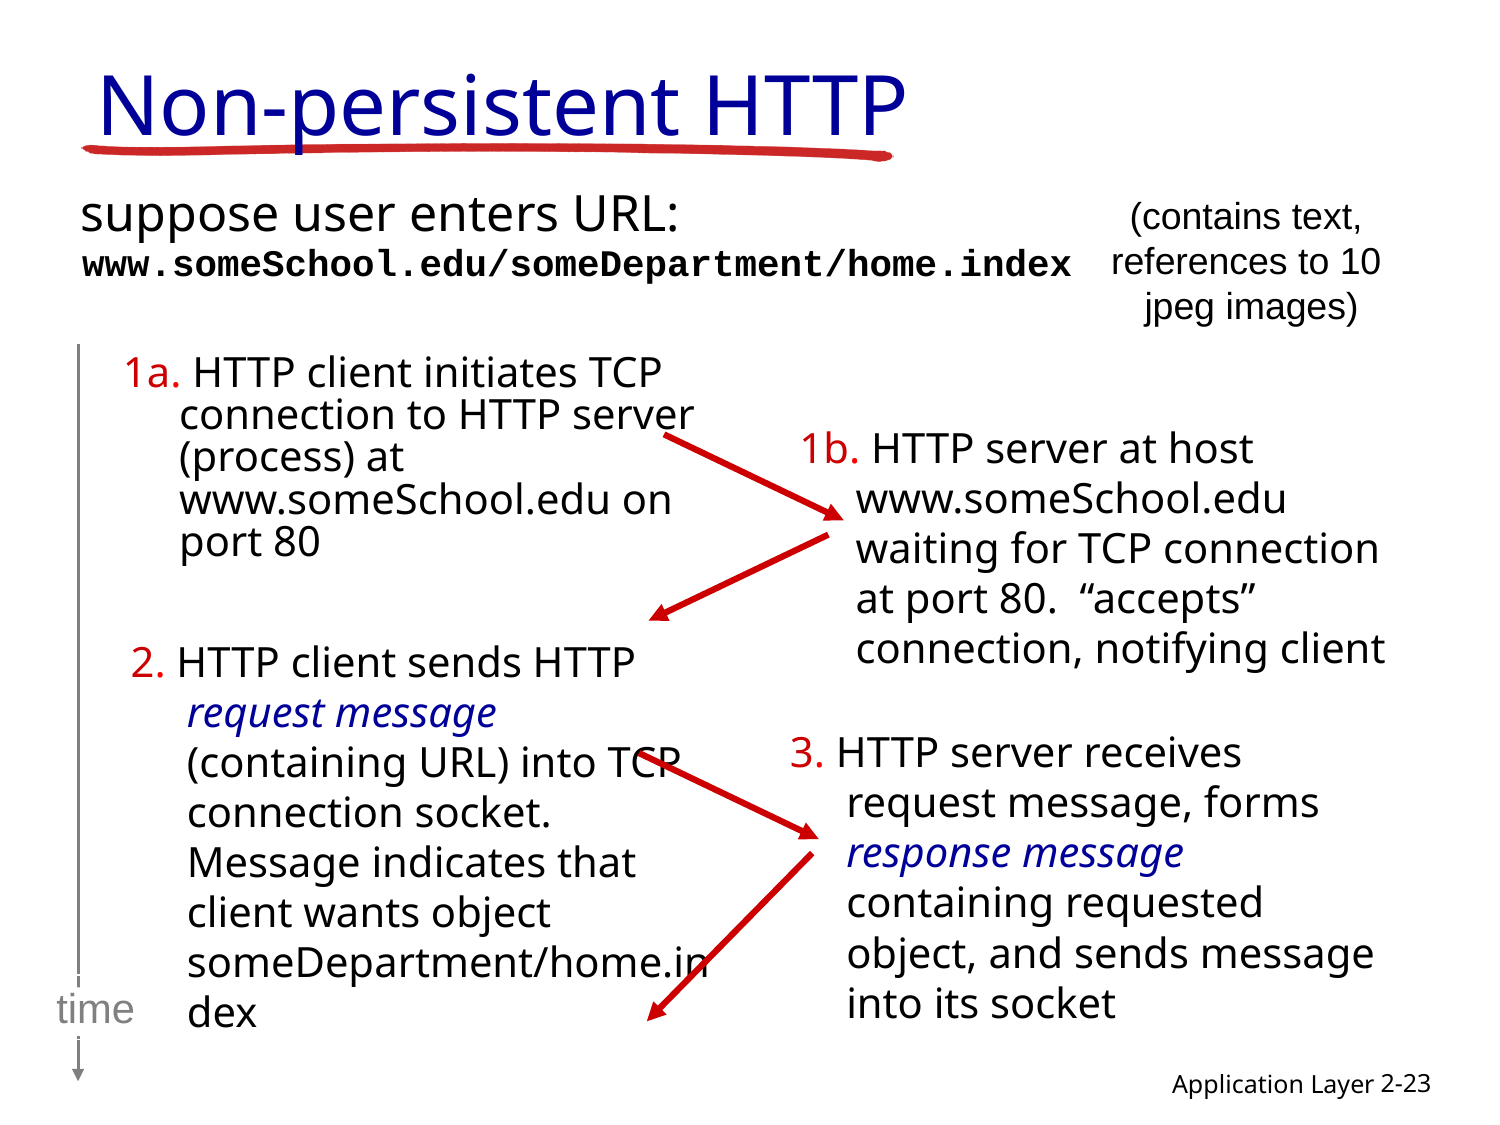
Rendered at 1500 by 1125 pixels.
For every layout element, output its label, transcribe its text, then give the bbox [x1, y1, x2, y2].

text_box 1b. HTTP server at host www.someSchool.edu waiting for TCP connection at port 80. “accepts” connection, notifying client [784, 413, 1410, 661]
text_box time [82, 974, 151, 1040]
picture [77, 138, 904, 167]
text_box (contains text, references to 10 jpeg images) [1095, 184, 1408, 335]
text_box time [40, 974, 73, 1040]
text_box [638, 752, 819, 840]
text_box 3. HTTP server receives request message, forms response message containing requested object, and sends message into its socket [774, 718, 1400, 1015]
text_box 2. HTTP client sends HTTP request message (containing URL) into TCP connection socket. Message indicates that client wants object someDepartment/home.index [115, 628, 741, 805]
text_box Application Layer [914, 1060, 1390, 1108]
list suppose user enters URL: [65, 182, 1369, 260]
text_box 2-‹#› [1365, 1060, 1477, 1106]
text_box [646, 852, 813, 1022]
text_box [648, 534, 829, 621]
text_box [663, 434, 844, 521]
list 1a. HTTP client initiates TCP connection to HTTP server (process) at www.someSchool.edu on port 80 [107, 345, 755, 659]
text_box www.someSchool.edu/someDepartment/home.index [67, 237, 1370, 315]
title Non-persistent HTTP [81, 31, 1357, 174]
